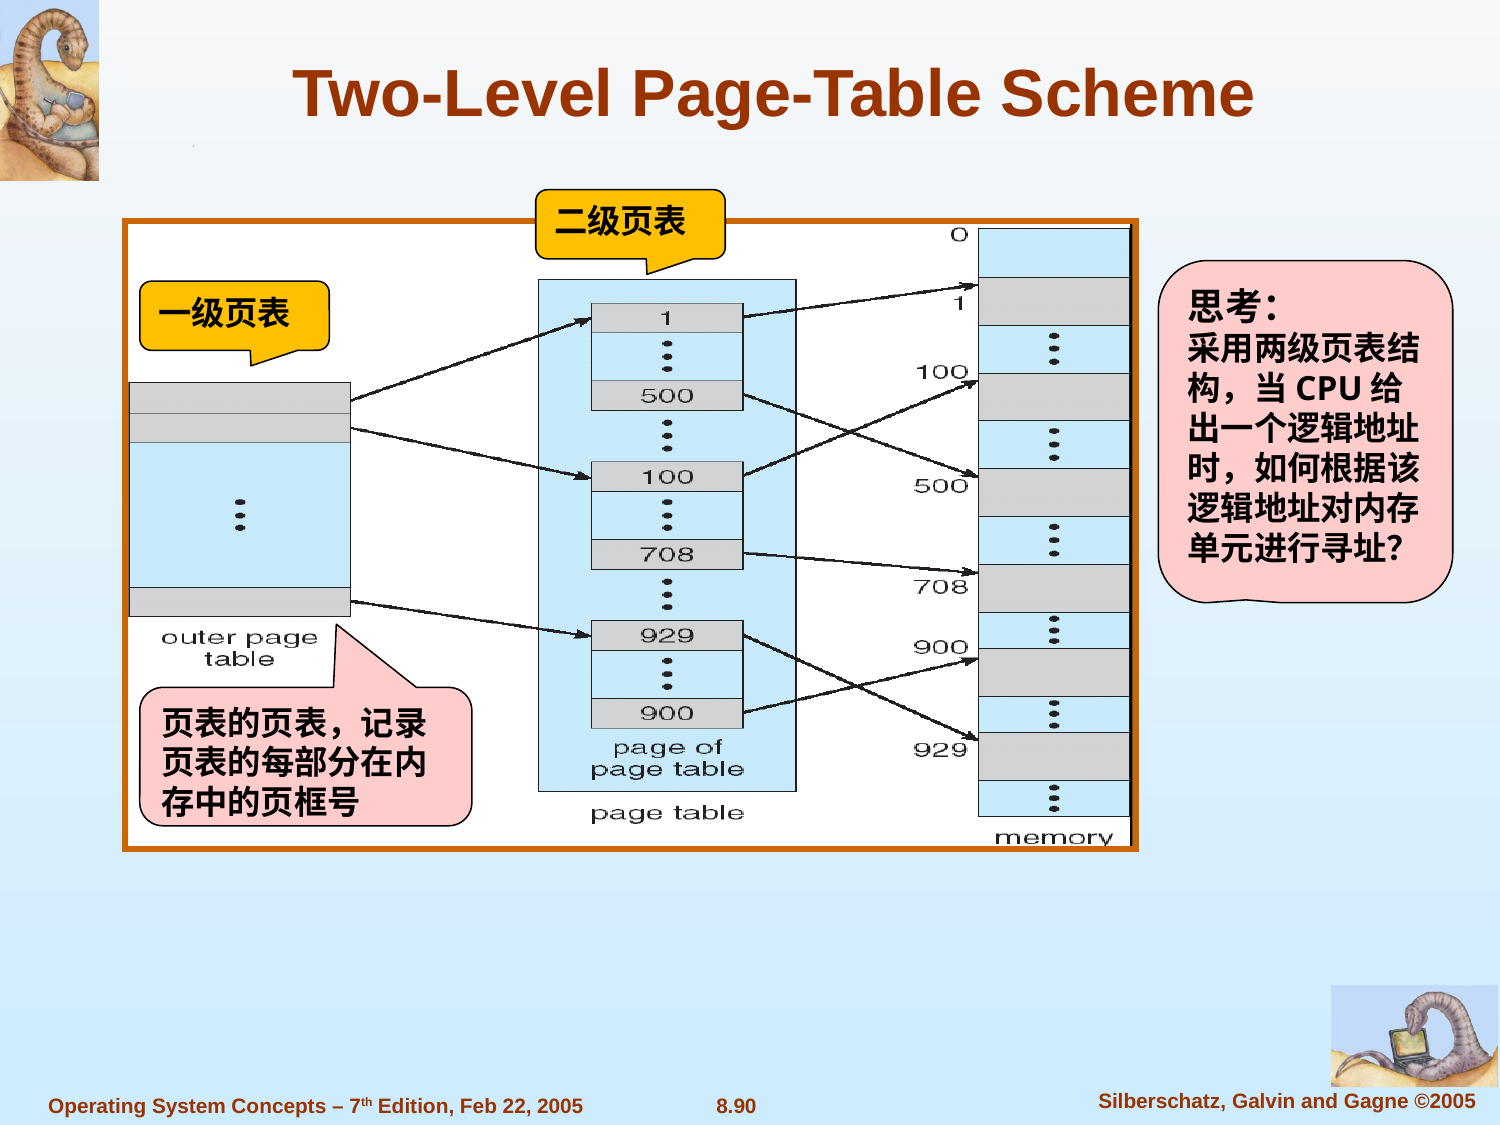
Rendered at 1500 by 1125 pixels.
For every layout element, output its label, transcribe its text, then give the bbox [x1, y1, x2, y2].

text_box 思考： 采用两级页表结构，当CPU给出一个逻辑地址时，如何根据该逻辑地址对内存单元进行寻址？ [1158, 260, 1453, 603]
title Two-Level Page-Table Scheme [112, 37, 1438, 138]
picture [128, 224, 1133, 846]
picture [1331, 985, 1498, 1087]
text_box 二级页表 [535, 189, 726, 224]
picture [0, 0, 99, 181]
